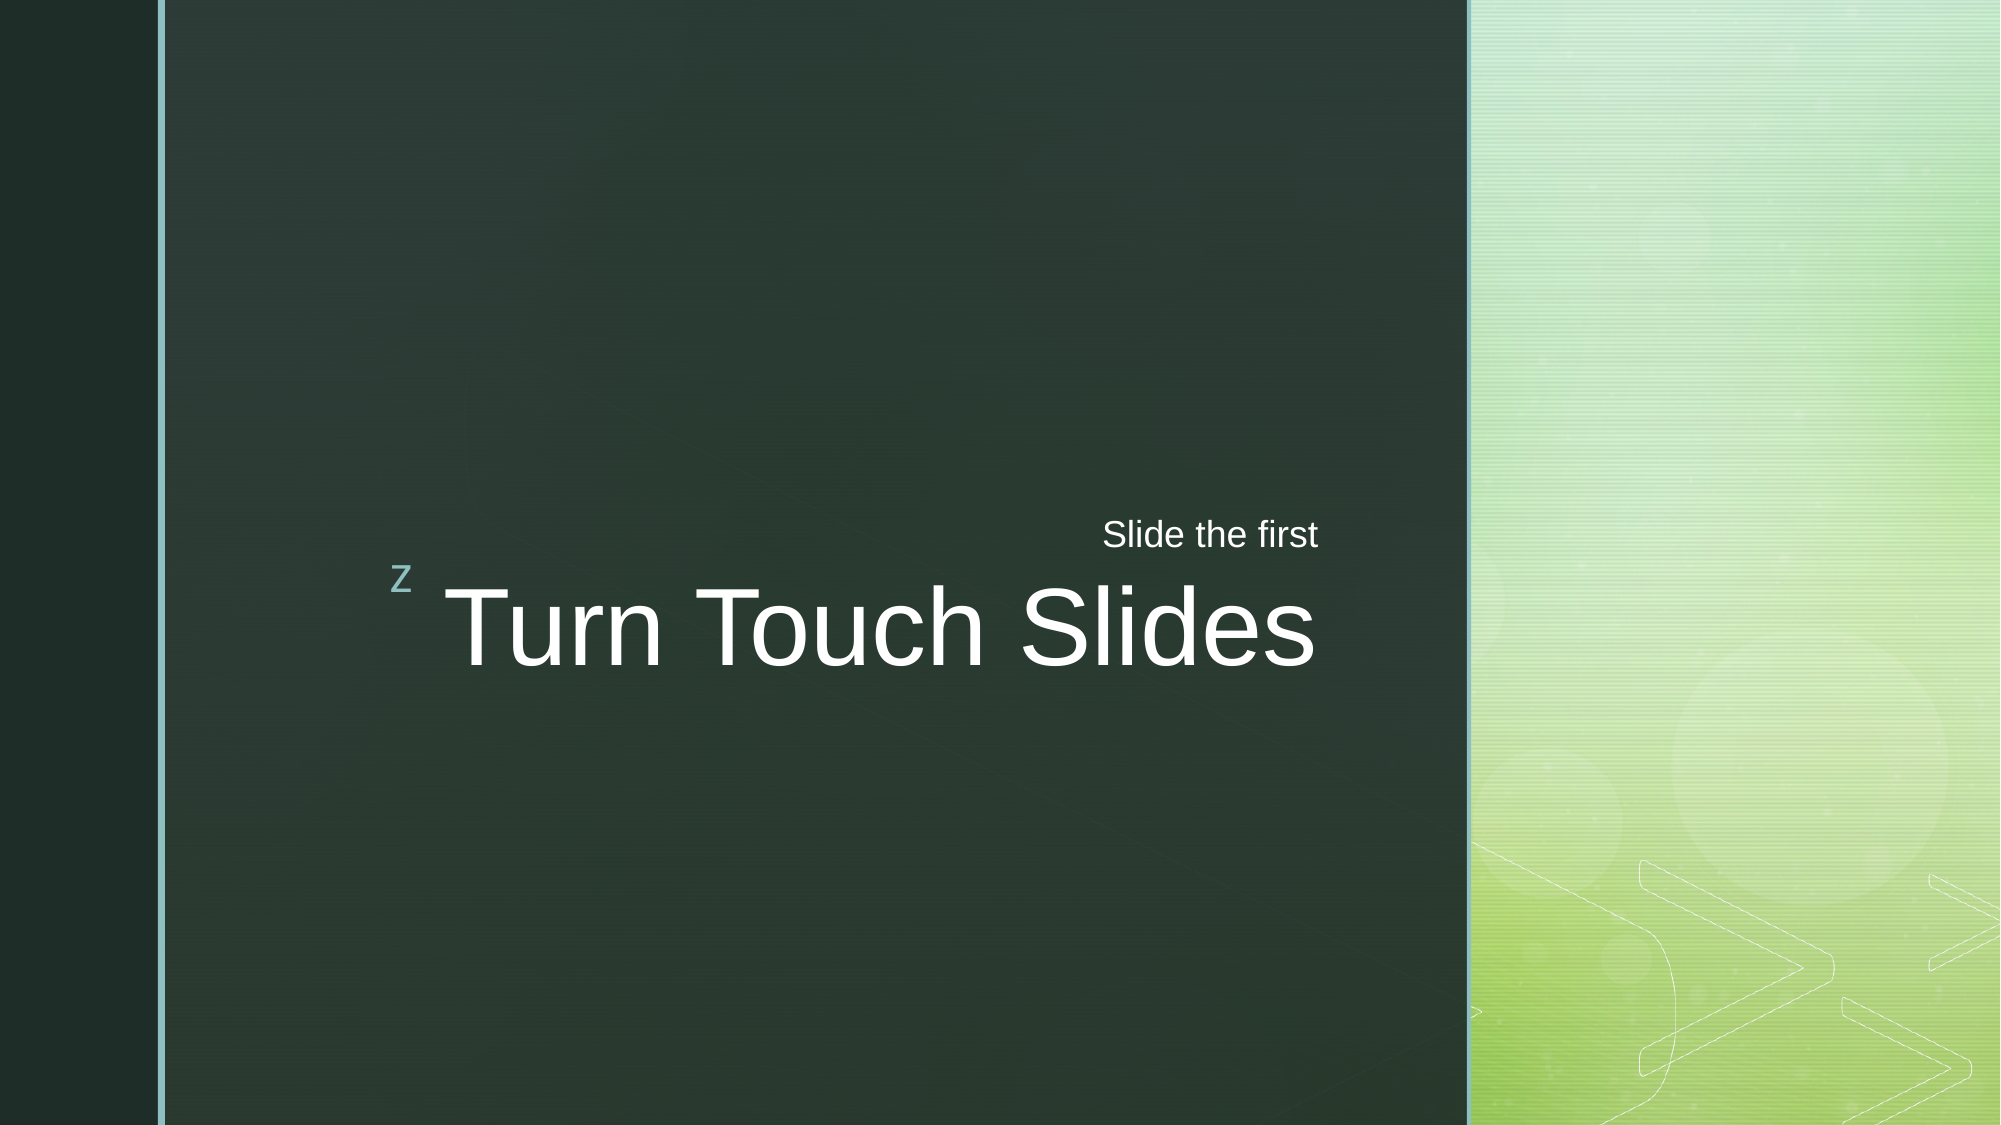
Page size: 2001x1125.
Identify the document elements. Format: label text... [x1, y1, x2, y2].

subtitle Slide the first [454, 372, 1334, 563]
picture [1472, 0, 2001, 1125]
title Turn Touch Slides [428, 562, 1334, 935]
